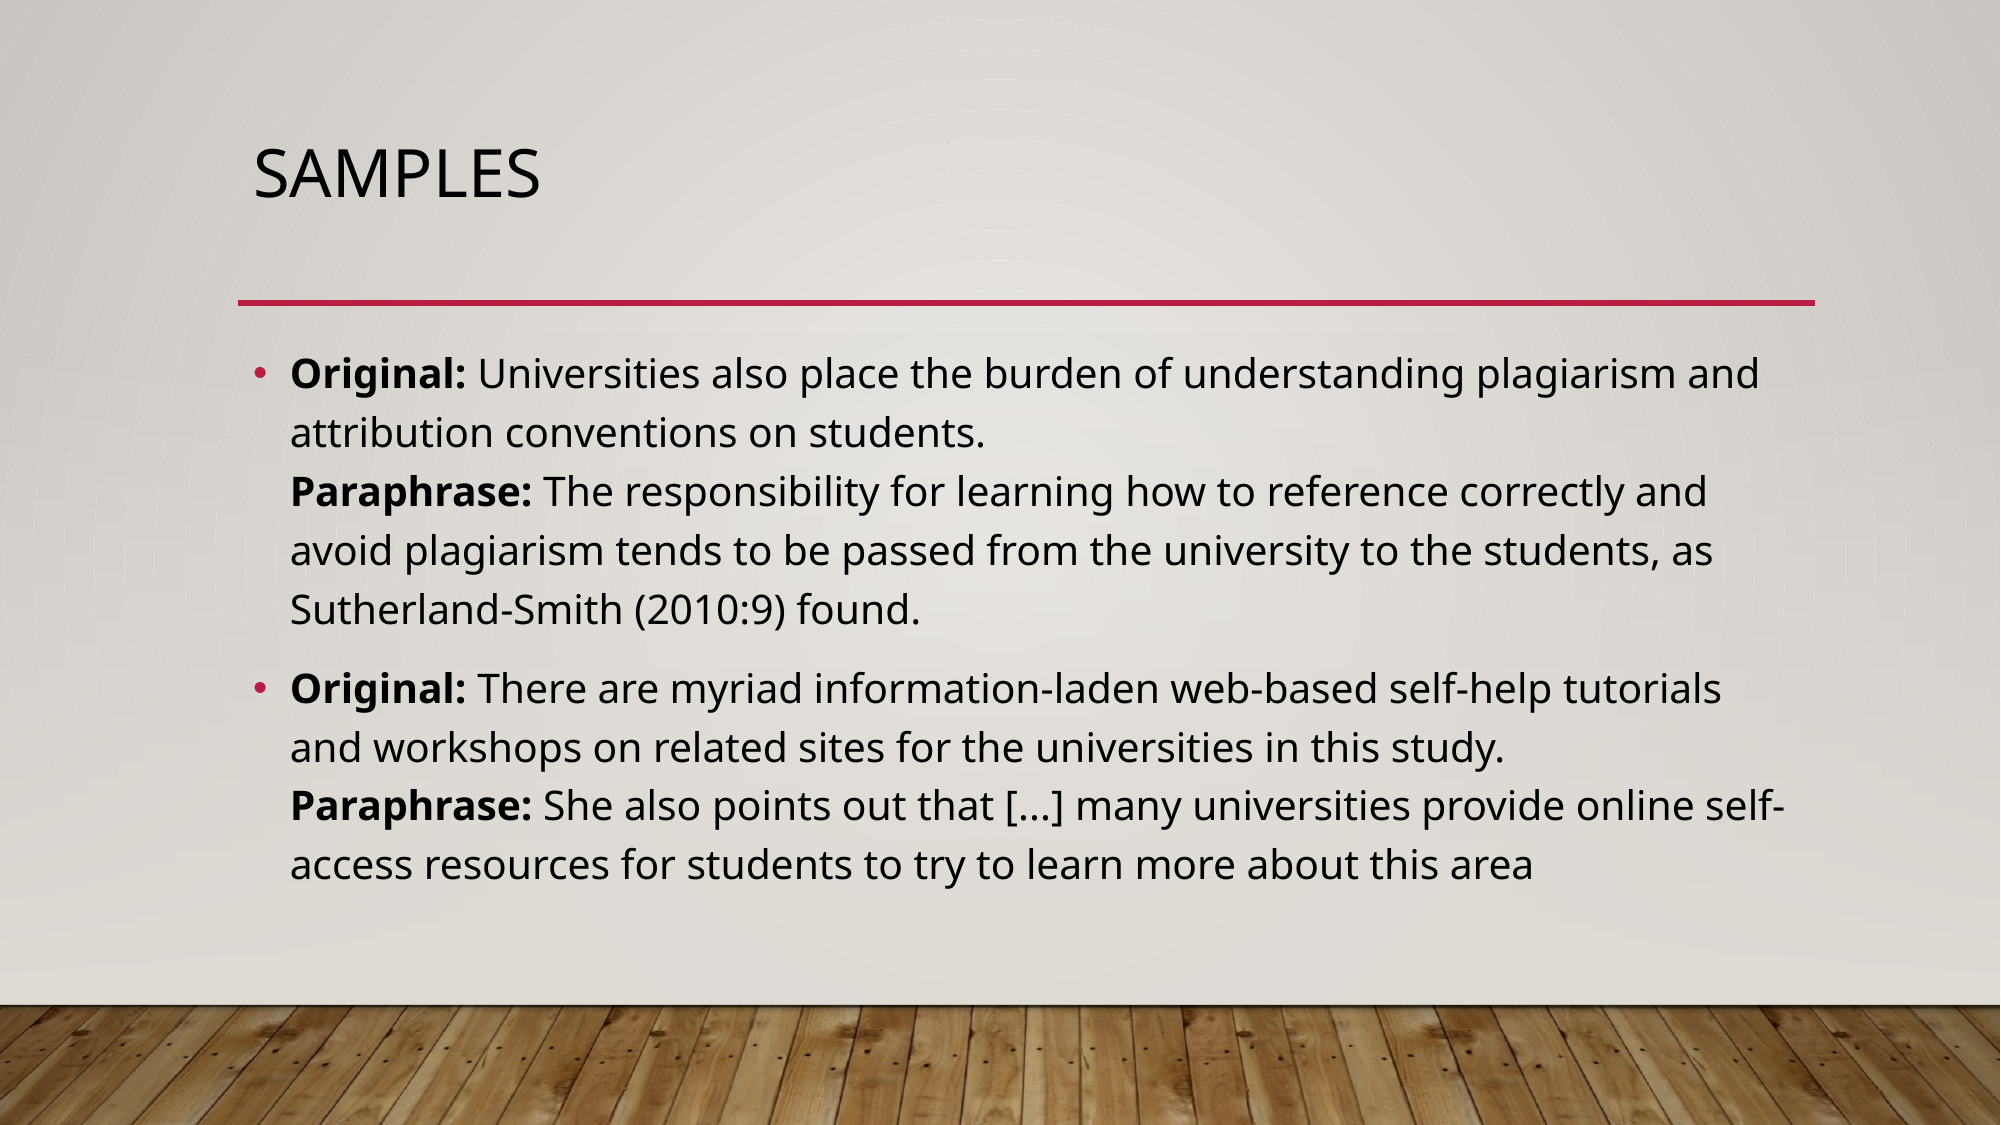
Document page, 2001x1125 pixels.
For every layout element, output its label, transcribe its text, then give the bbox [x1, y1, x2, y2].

list Original: Universities also place the burden of understanding plagiarism and attribution conventions on students. Paraphrase: The responsibility for learning how to reference correctly and avoid plagiarism tends to be passed from the university to the students, as Sutherland-Smith (2010:9) found. Original: There are myriad information-laden web-based self-help tutorials and workshops on related sites for the universities in this study. Paraphrase: She also points out that [...] many universities provide online self-access resources for students to try to learn more about this area [238, 330, 1814, 897]
picture [0, 1005, 2000, 1125]
title samples [238, 131, 1814, 305]
